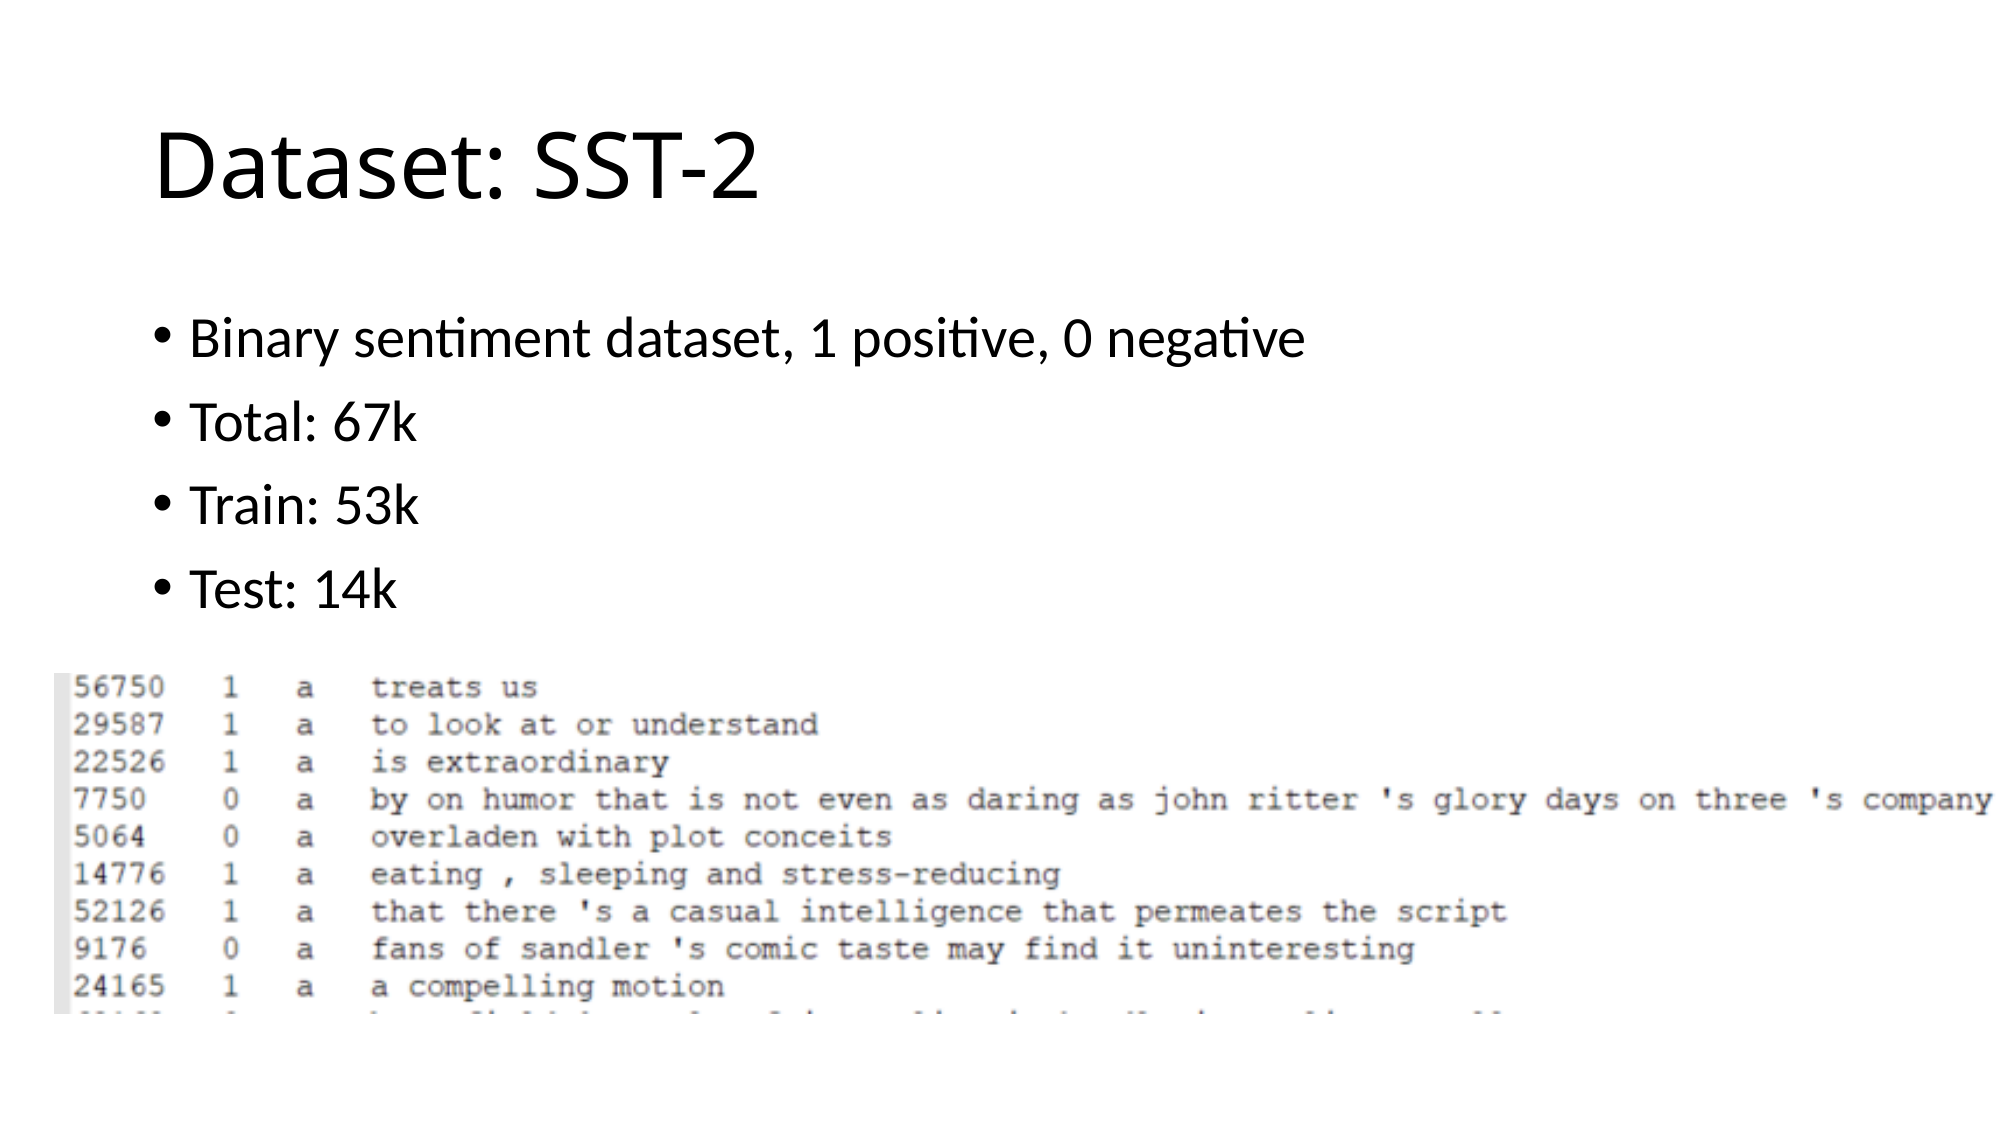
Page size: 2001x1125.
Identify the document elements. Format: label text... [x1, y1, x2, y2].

picture [54, 673, 2000, 1014]
title Dataset: SST-2 [137, 59, 1863, 278]
list Binary sentiment dataset, 1 positive, 0 negative Total: 67k Train: 53k Test: 14k [137, 299, 1863, 673]
